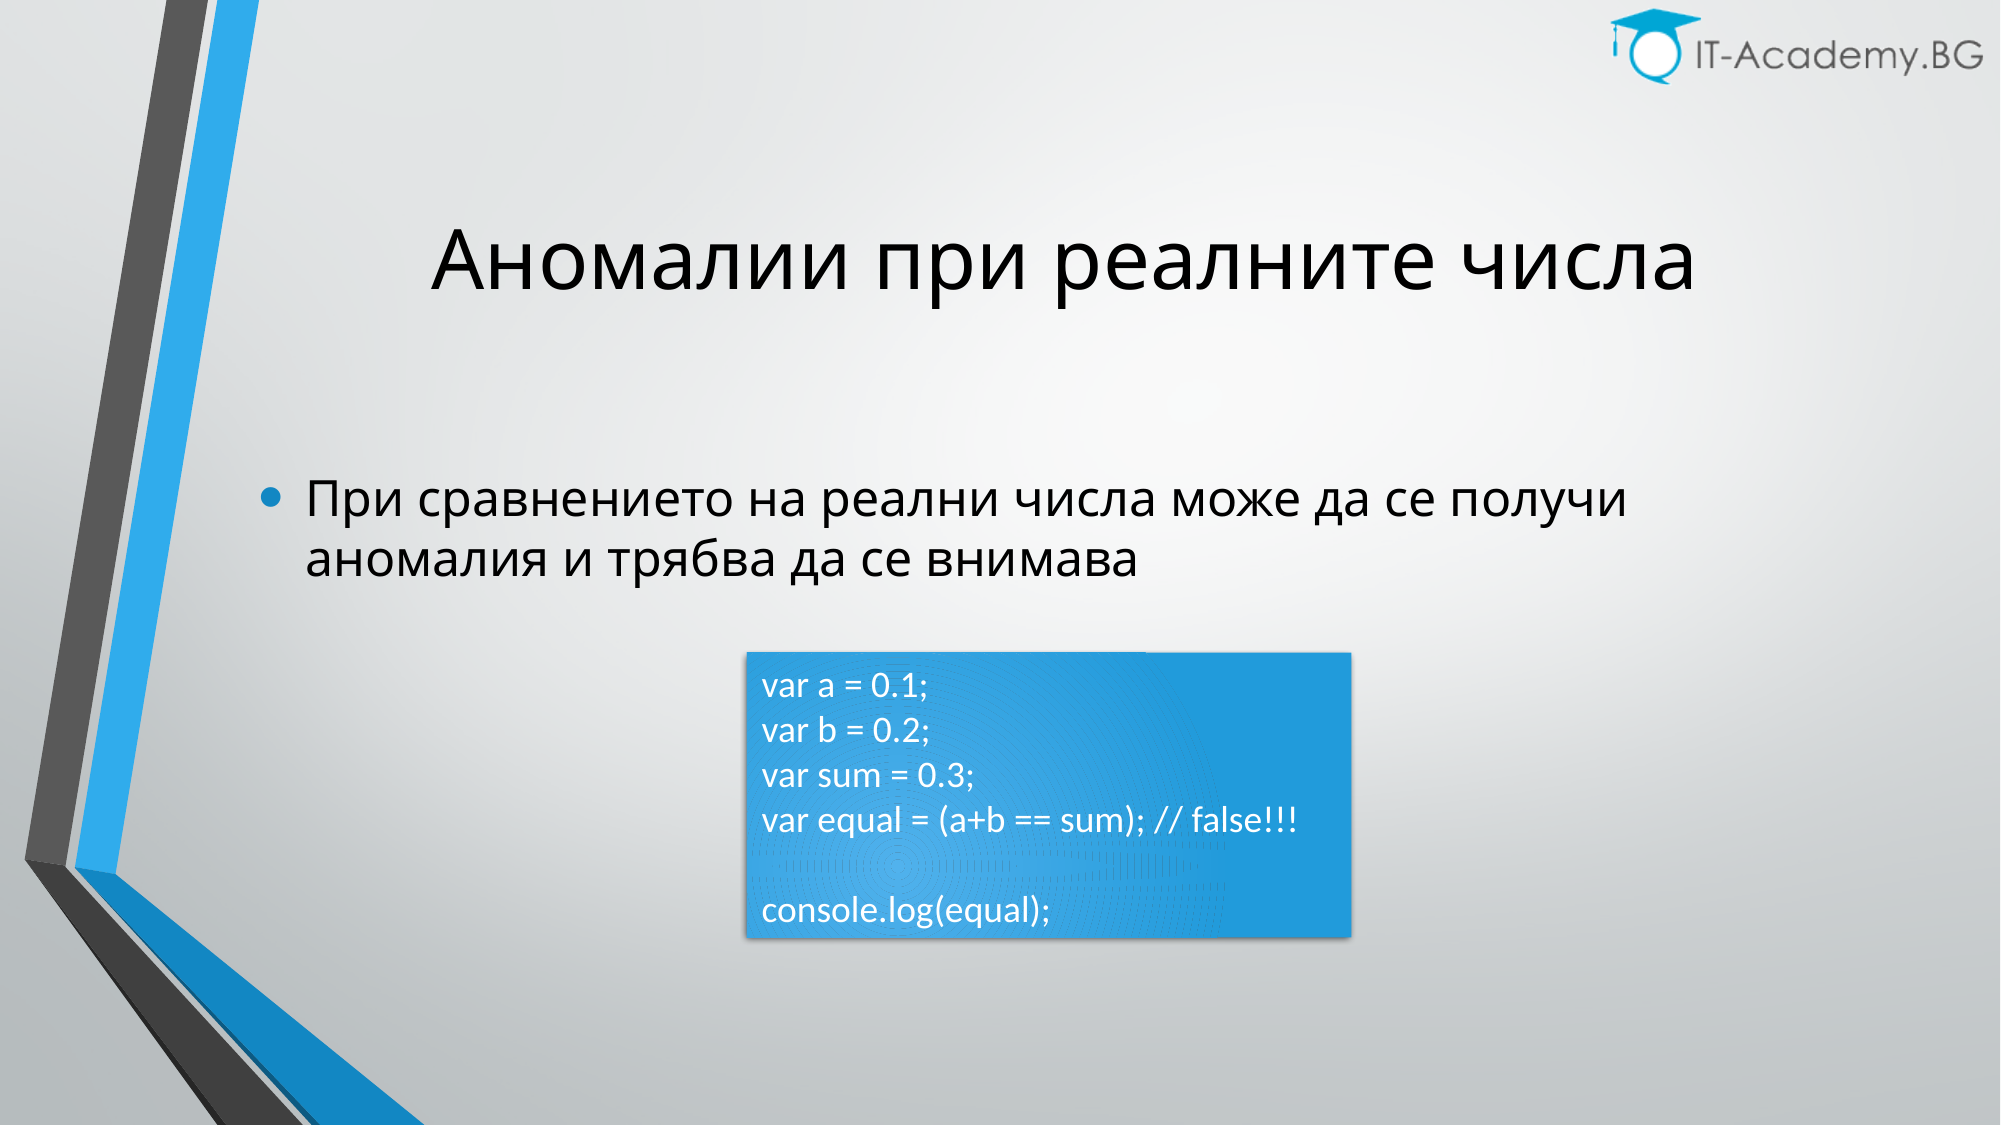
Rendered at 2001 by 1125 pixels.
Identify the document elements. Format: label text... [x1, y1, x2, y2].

list При сравнението на реални числа може да се получи аномалия и трябва да се внимава [243, 324, 1887, 729]
text_box var a = 0.1; var b = 0.2; var sum = 0.3; var equal = (a+b == sum); // false!!! console.log(equal); [746, 652, 1352, 938]
title Аномалии при реалните числа [243, 112, 1887, 324]
picture [1609, 7, 1985, 94]
